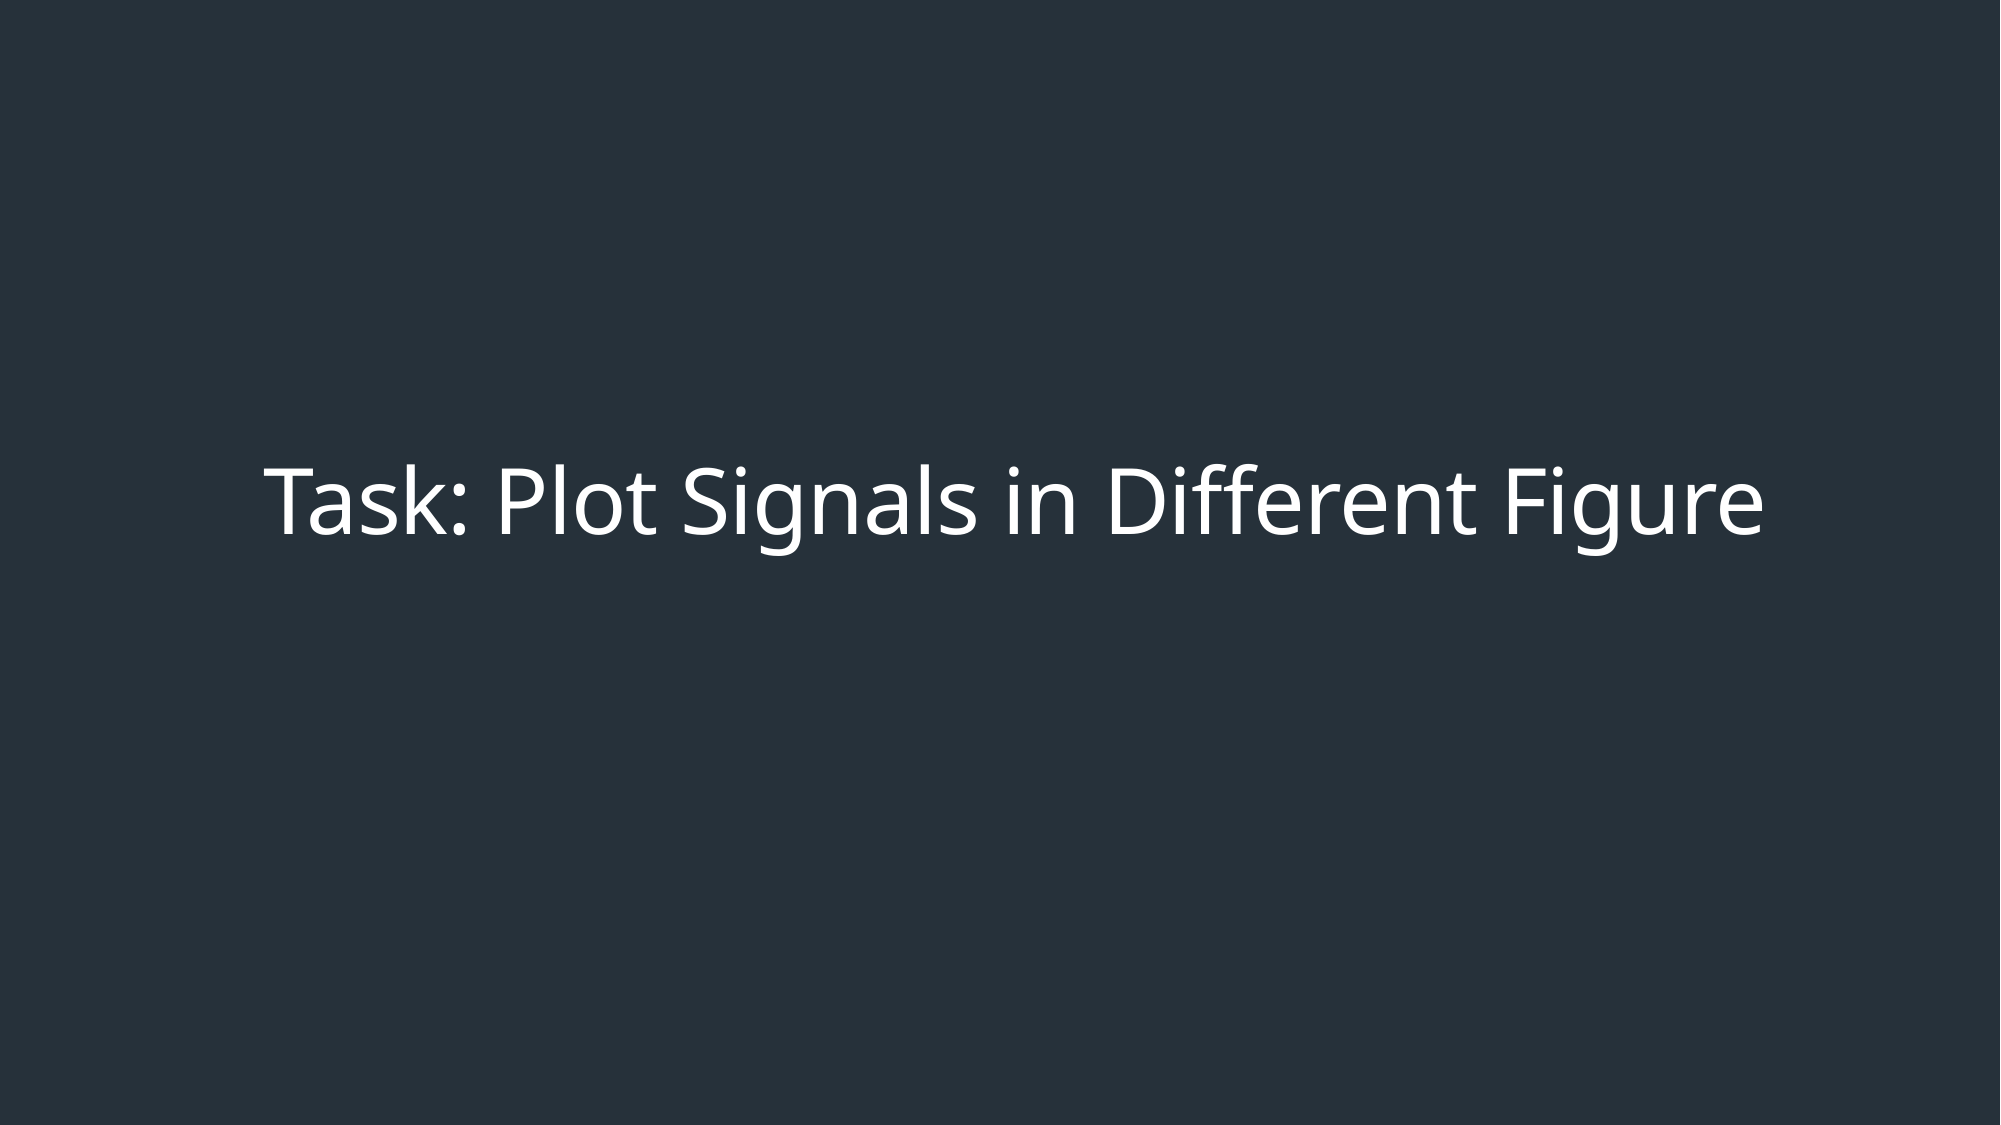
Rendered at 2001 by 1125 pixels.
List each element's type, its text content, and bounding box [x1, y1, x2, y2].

title Task: Plot Signals in Different Figure [248, 400, 1839, 563]
